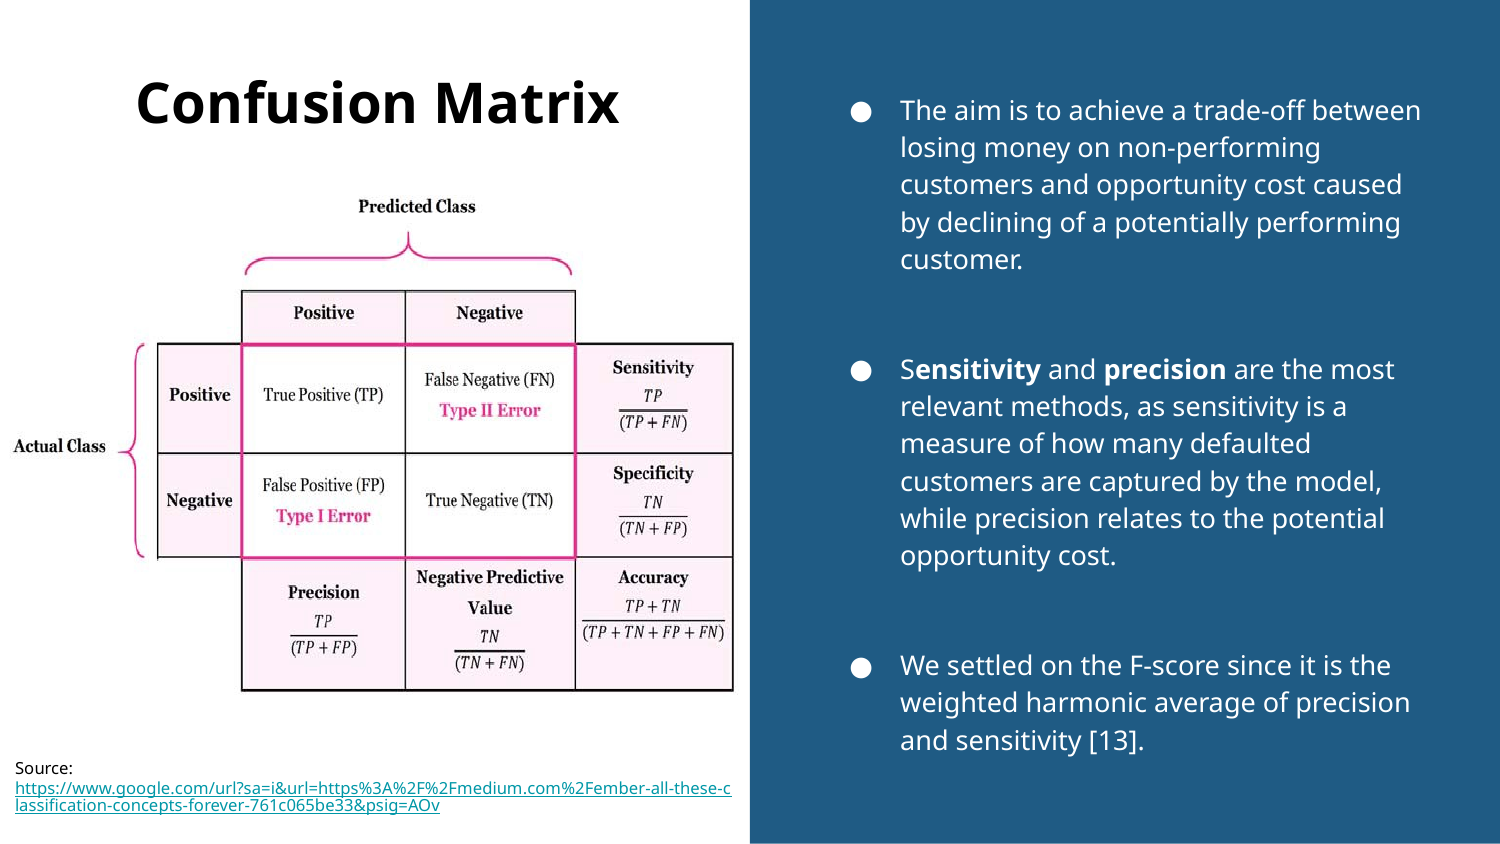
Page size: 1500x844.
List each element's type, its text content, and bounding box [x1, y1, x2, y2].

text_box Source: https://www.google.com/url?sa=i&url=https%3A%2F%2Fmedium.com%2Fember-all-these-classification-concepts-forever-761c065be33&psig=AOv [0, 742, 750, 836]
picture [9, 195, 741, 698]
title Confusion Matrix [46, 41, 710, 150]
list The aim is to achieve a trade-off between losing money on non-performing customers and opportunity cost caused by declining of a potentially performing customer. Sensitivity and precision are the most relevant methods, as sensitivity is a measure of how many defaulted customers are captured by the model, while precision relates to the potential opportunity cost. We settled on the F-score since it is the weighted harmonic average of precision and sensitivity [13]. [810, 118, 1440, 725]
